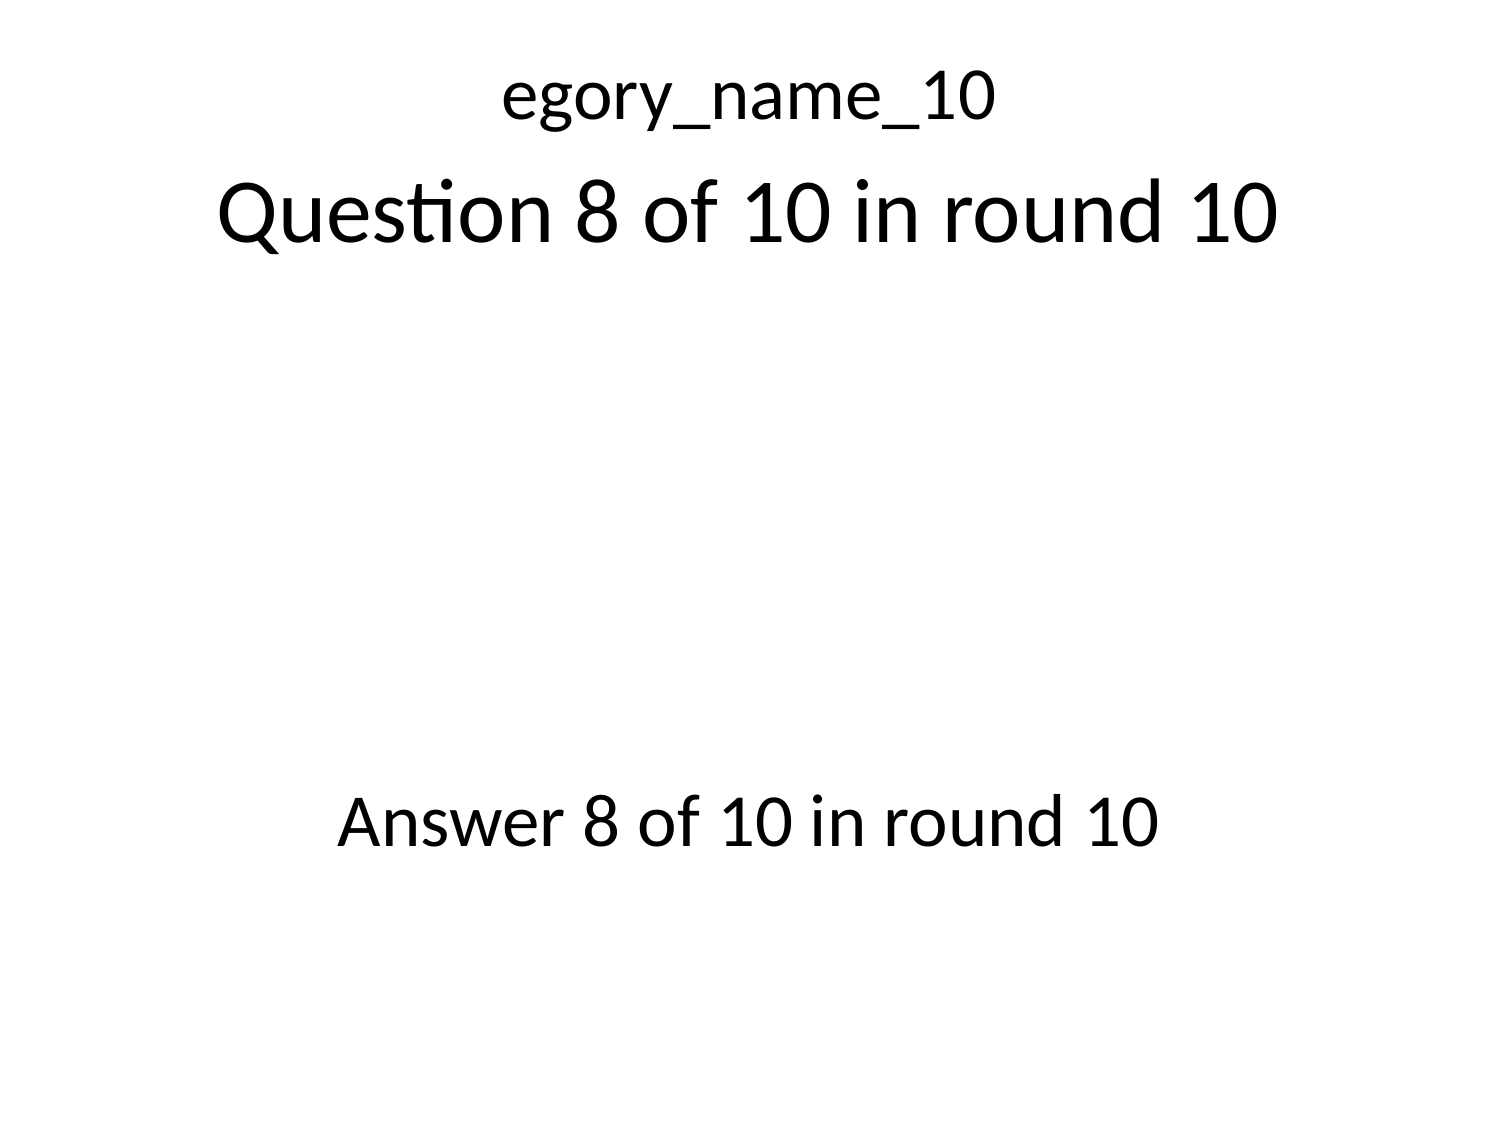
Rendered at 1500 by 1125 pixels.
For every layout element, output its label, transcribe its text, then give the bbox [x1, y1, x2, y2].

text_box Question 8 of 10 in round 10 [35, 143, 1463, 764]
text_box egory_name_10 [35, 37, 1463, 143]
text_box Answer 8 of 10 in round 10 [35, 764, 1463, 921]
